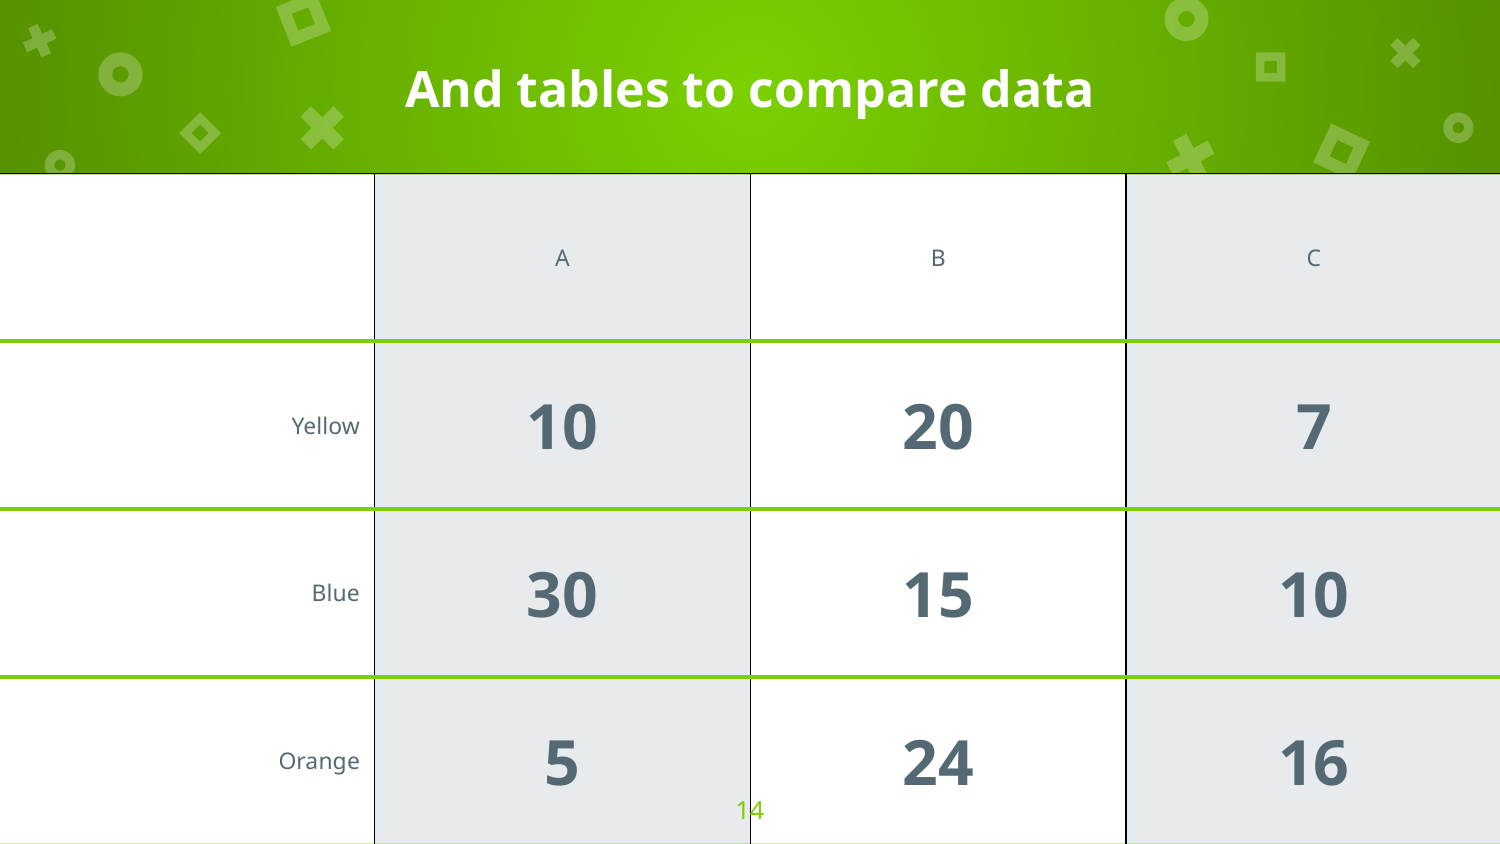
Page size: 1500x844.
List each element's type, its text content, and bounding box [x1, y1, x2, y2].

table_cell 20 [751, 343, 1125, 507]
table_header C [1127, 174, 1500, 339]
table_cell 5 [375, 679, 750, 844]
table_header A [375, 174, 750, 339]
table_cell 10 [375, 343, 750, 507]
table_cell 30 [375, 511, 750, 675]
table_header B [751, 174, 1125, 339]
title And tables to compare data [75, 0, 1425, 173]
table_cell 7 [1127, 343, 1500, 507]
table_header [0, 174, 374, 339]
table_cell 16 [1127, 679, 1500, 844]
slide_number ‹#› [705, 779, 795, 844]
table_cell Yellow [0, 343, 374, 507]
table_cell Blue [0, 511, 374, 675]
table_cell 10 [1127, 511, 1500, 675]
table_cell Orange [0, 679, 374, 844]
table_cell 15 [751, 511, 1125, 675]
table_cell 24 [751, 679, 1125, 844]
